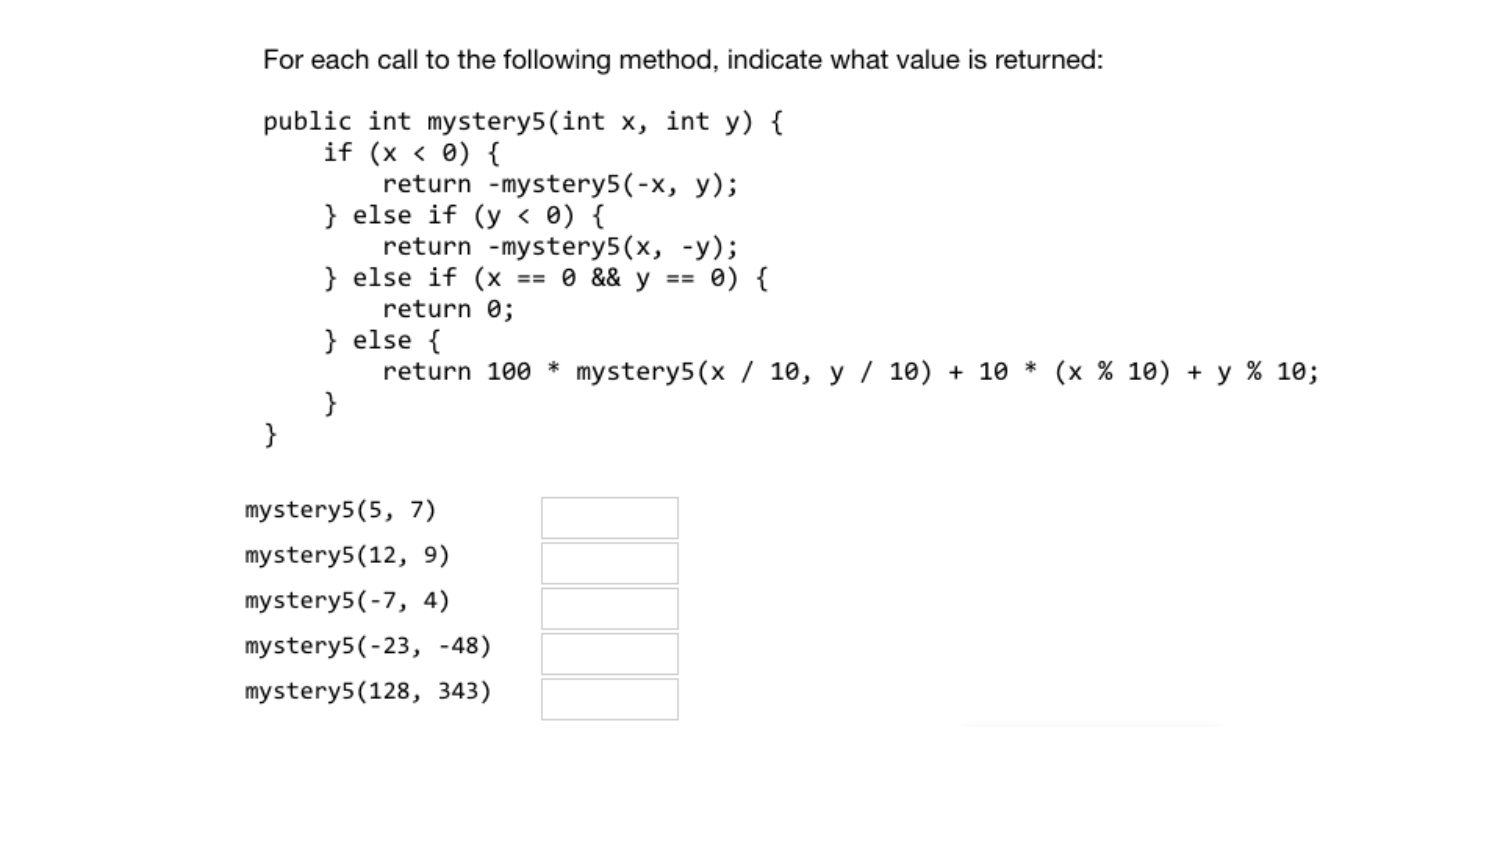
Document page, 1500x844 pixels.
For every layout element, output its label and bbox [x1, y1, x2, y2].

picture [237, 32, 1336, 728]
